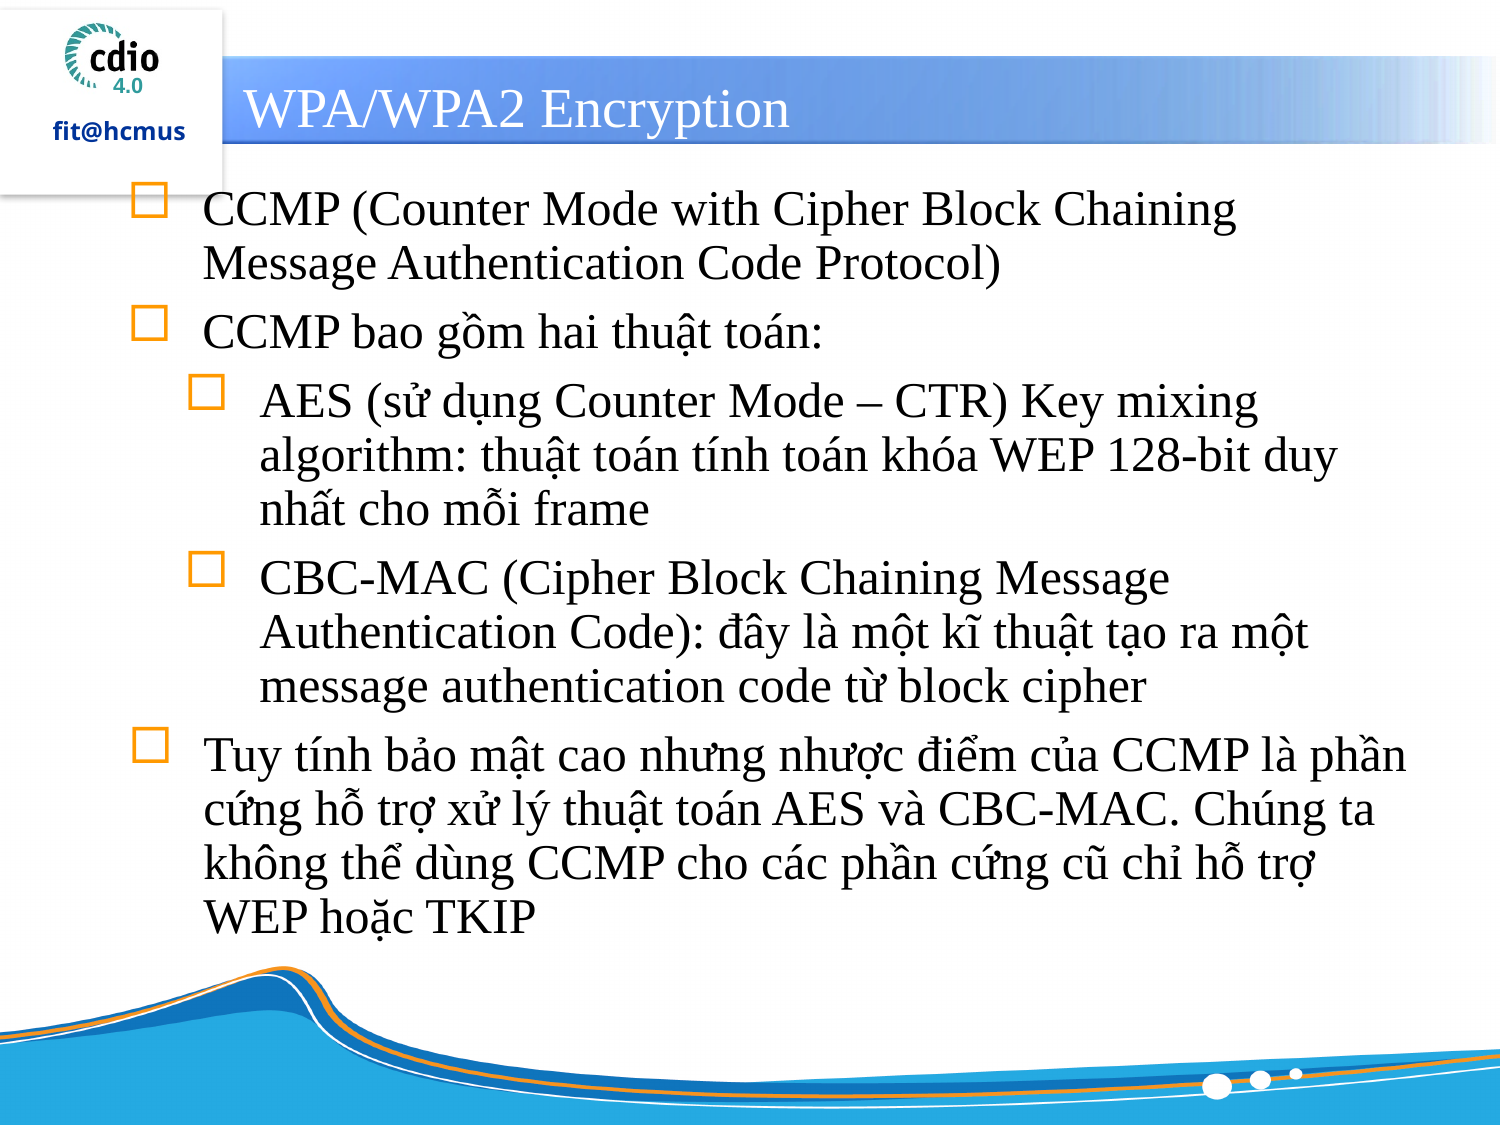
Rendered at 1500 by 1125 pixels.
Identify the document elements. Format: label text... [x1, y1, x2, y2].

title WPA/WPA2 Encryption [228, 71, 1428, 133]
picture [0, 0, 1500, 1125]
picture [41, 15, 190, 101]
text_box CCMP (Counter Mode with Cipher Block Chaining Message Authentication Code Protocol) CCMP bao gồm hai thuật toán: AES (sử dụng Counter Mode – CTR) Key mixing algorithm: thuật toán tính toán khóa WEP 128-bit duy nhất cho mỗi frame CBC-MAC (Cipher Block Chaining Message Authentication Code): đây là một kĩ thuật tạo ra một message authentication code từ block cipher Tuy tính bảo mật cao nhưng nhược điểm của CCMP là phần cứng hỗ trợ xử lý thuật toán AES và CBC-MAC. Chúng ta không thể dùng CCMP cho các phần cứng cũ chỉ hỗ trợ WEP hoặc TKIP [112, 174, 1428, 1113]
